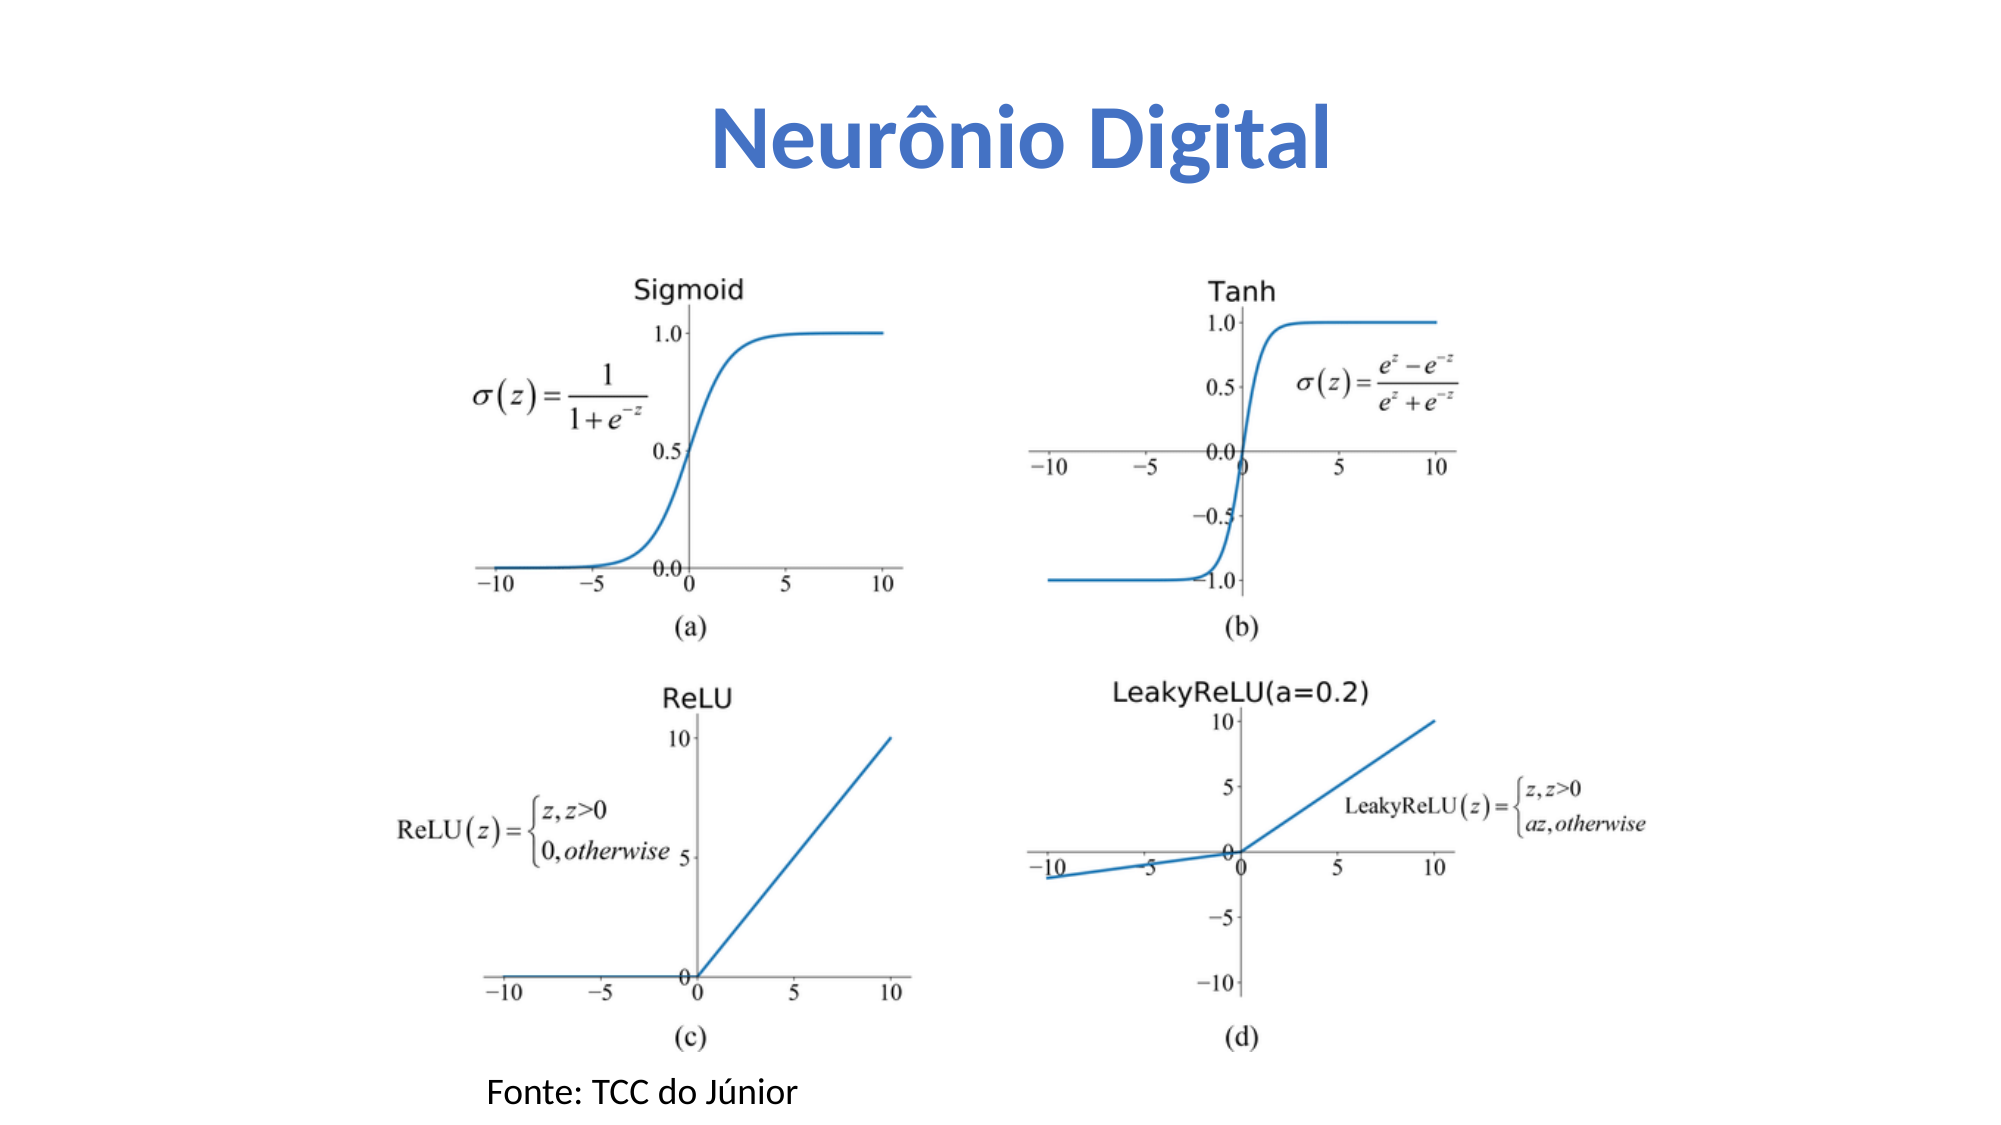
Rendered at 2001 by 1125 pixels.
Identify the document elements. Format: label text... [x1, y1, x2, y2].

picture [396, 276, 1647, 1053]
text_box Fonte: TCC do Júnior [471, 1060, 1100, 1120]
title Neurônio Digital [159, 30, 1885, 248]
